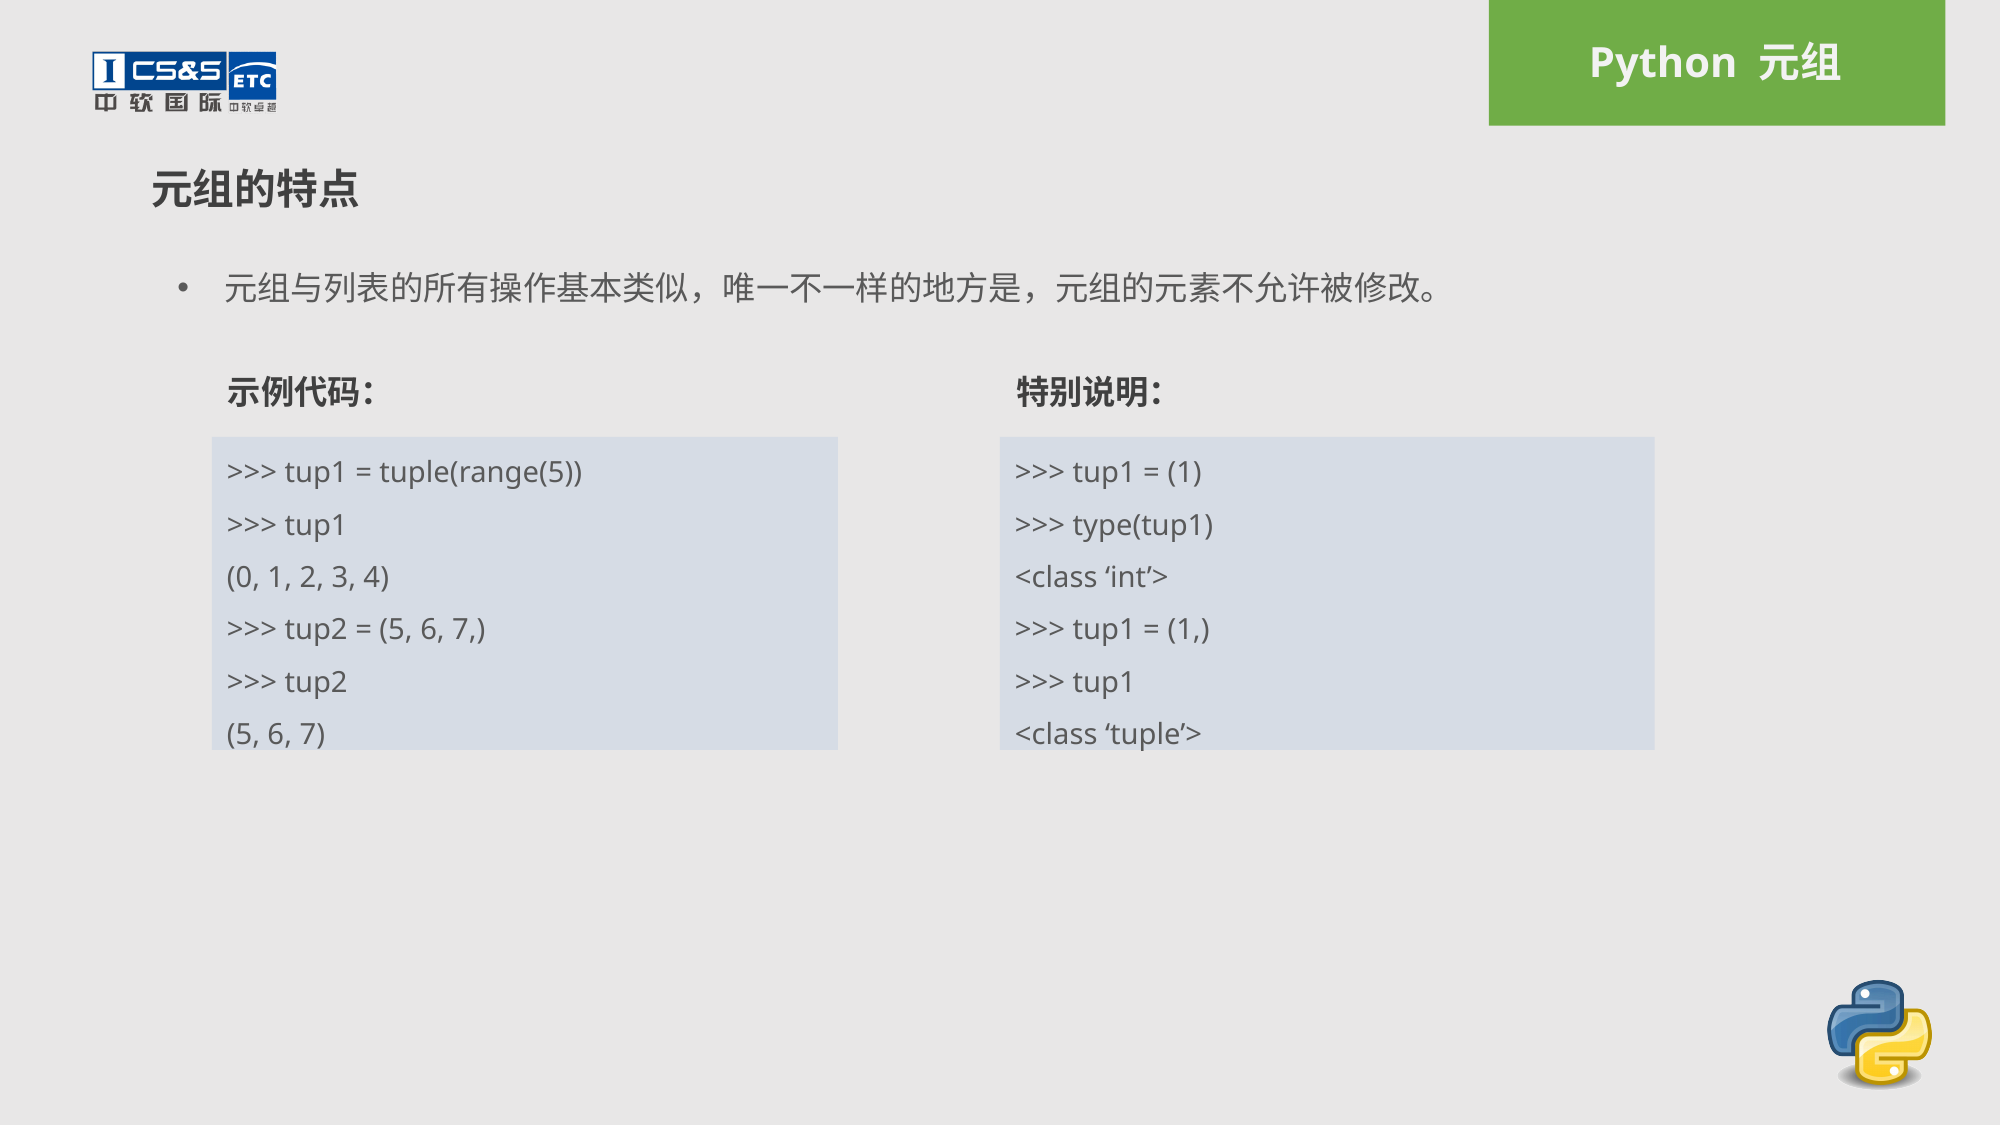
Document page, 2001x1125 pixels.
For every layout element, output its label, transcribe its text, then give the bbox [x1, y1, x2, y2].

picture [90, 49, 278, 114]
text_box >>> tup1 = tuple(range(5)) >>> tup1 (0, 1, 2, 3, 4) >>> tup2 = (5, 6, 7,) >>> tup2 (5, 6, 7) [211, 436, 839, 750]
text_box 示例代码： [213, 364, 410, 419]
text_box 特别说明： [1001, 364, 1198, 419]
picture [1820, 977, 1939, 1095]
text_box 元组的特点 [136, 155, 375, 221]
text_box >>> tup1 = (1) >>> type(tup1) <class ‘int’> >>> tup1 = (1,) >>> tup1 <class ‘tuple’> [999, 436, 1655, 750]
text_box 元组与列表的所有操作基本类似，唯一不一样的地方是，元组的元素不允许被修改。 [162, 240, 1712, 315]
text_box Python 元组 [1490, 34, 1941, 98]
